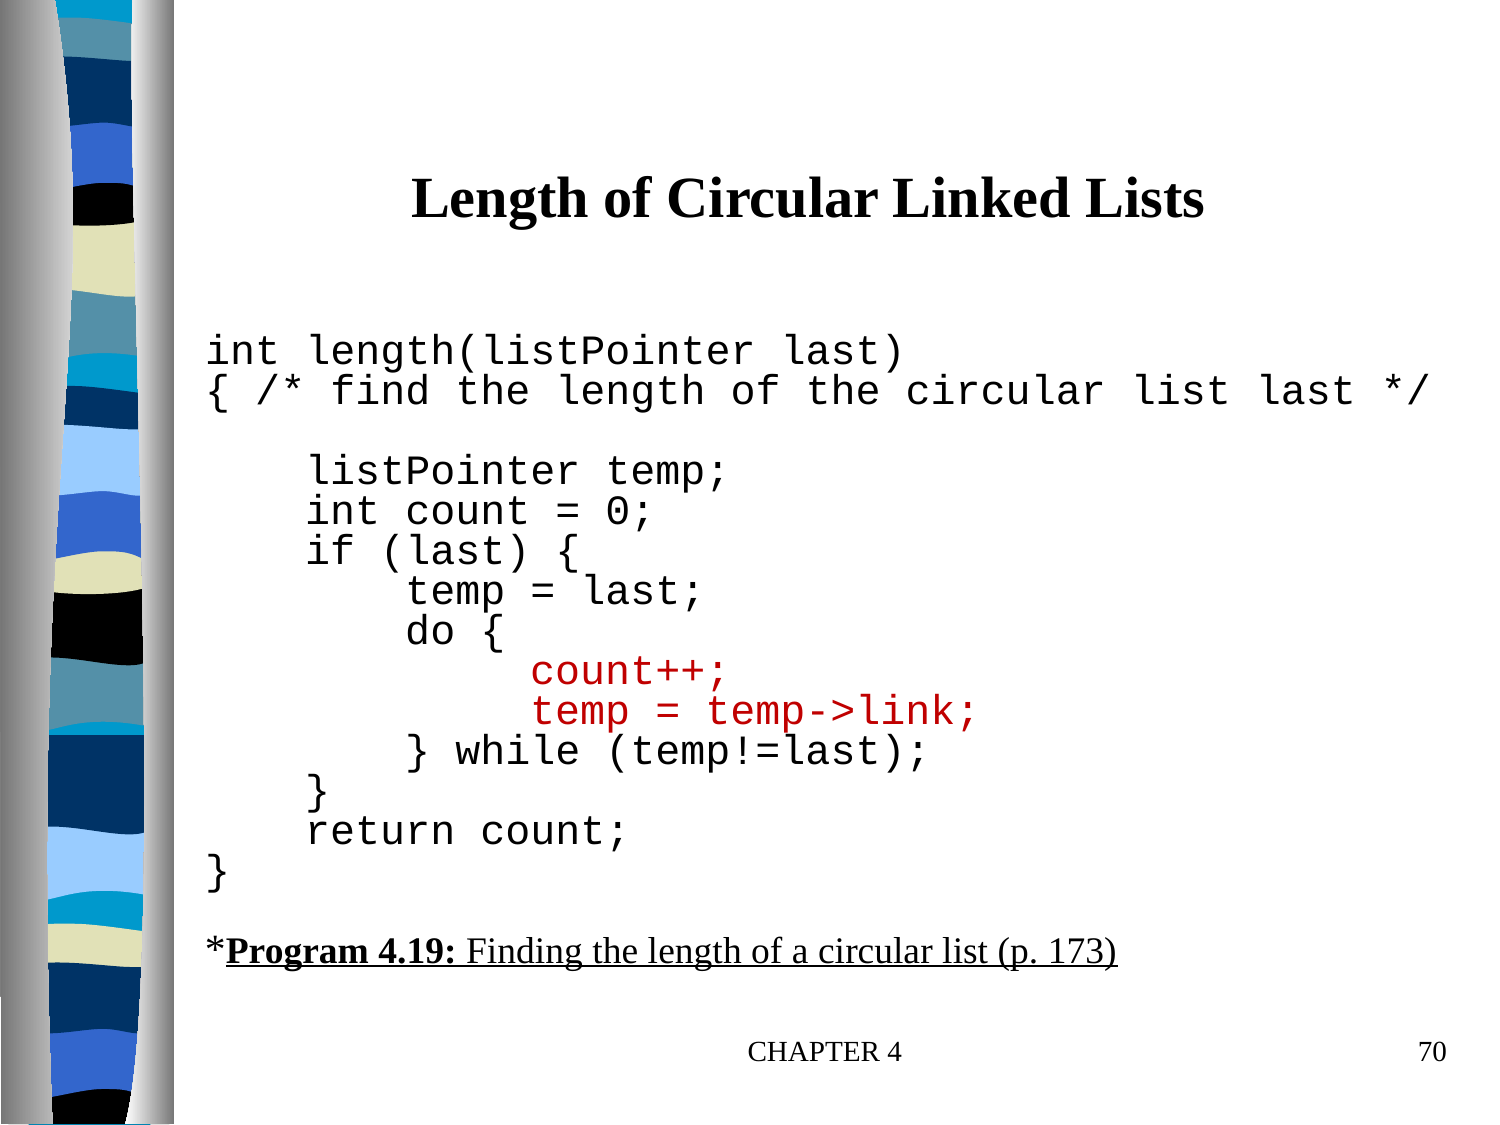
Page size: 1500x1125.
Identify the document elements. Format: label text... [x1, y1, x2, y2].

slide_number 70 [1149, 1025, 1463, 1100]
text_box Length of Circular Linked Lists [117, 99, 1499, 288]
text_box *Program 4.19: Finding the length of a circular list (p. 173) [190, 914, 1422, 979]
text_box int length(listPointer last) { /* find the length of the circular list last */ listPointer temp; int count = 0; if (last) { temp = last; do { count++; temp = temp->link; } while (temp!=last); } return count; } [190, 324, 1482, 1000]
footer CHAPTER 4 [587, 1025, 1063, 1100]
